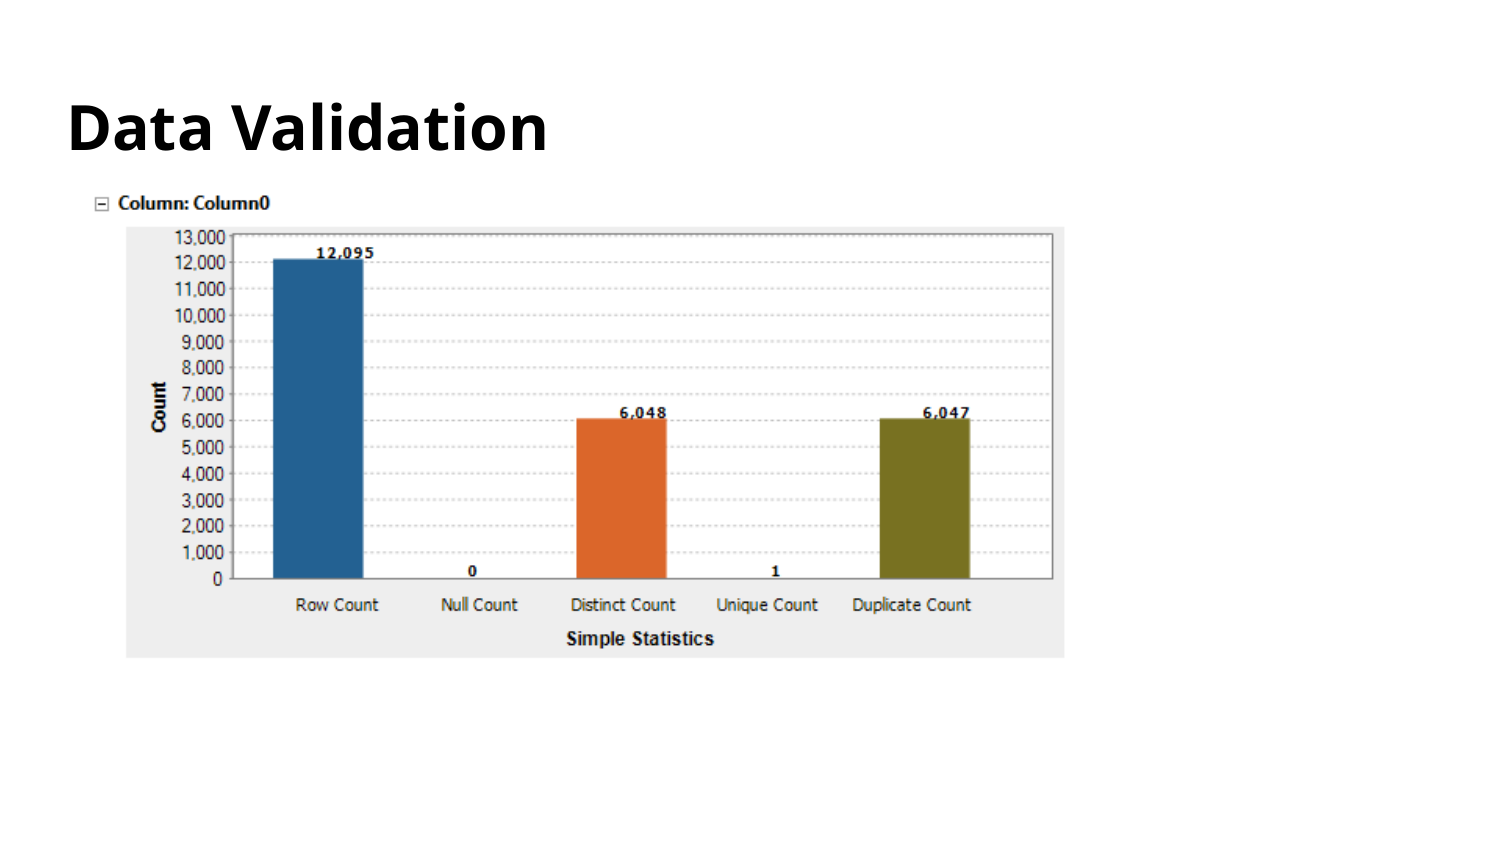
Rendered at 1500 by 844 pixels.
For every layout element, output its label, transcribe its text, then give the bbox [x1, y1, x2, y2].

picture [66, 188, 1124, 666]
title Data Validation [51, 72, 1449, 176]
